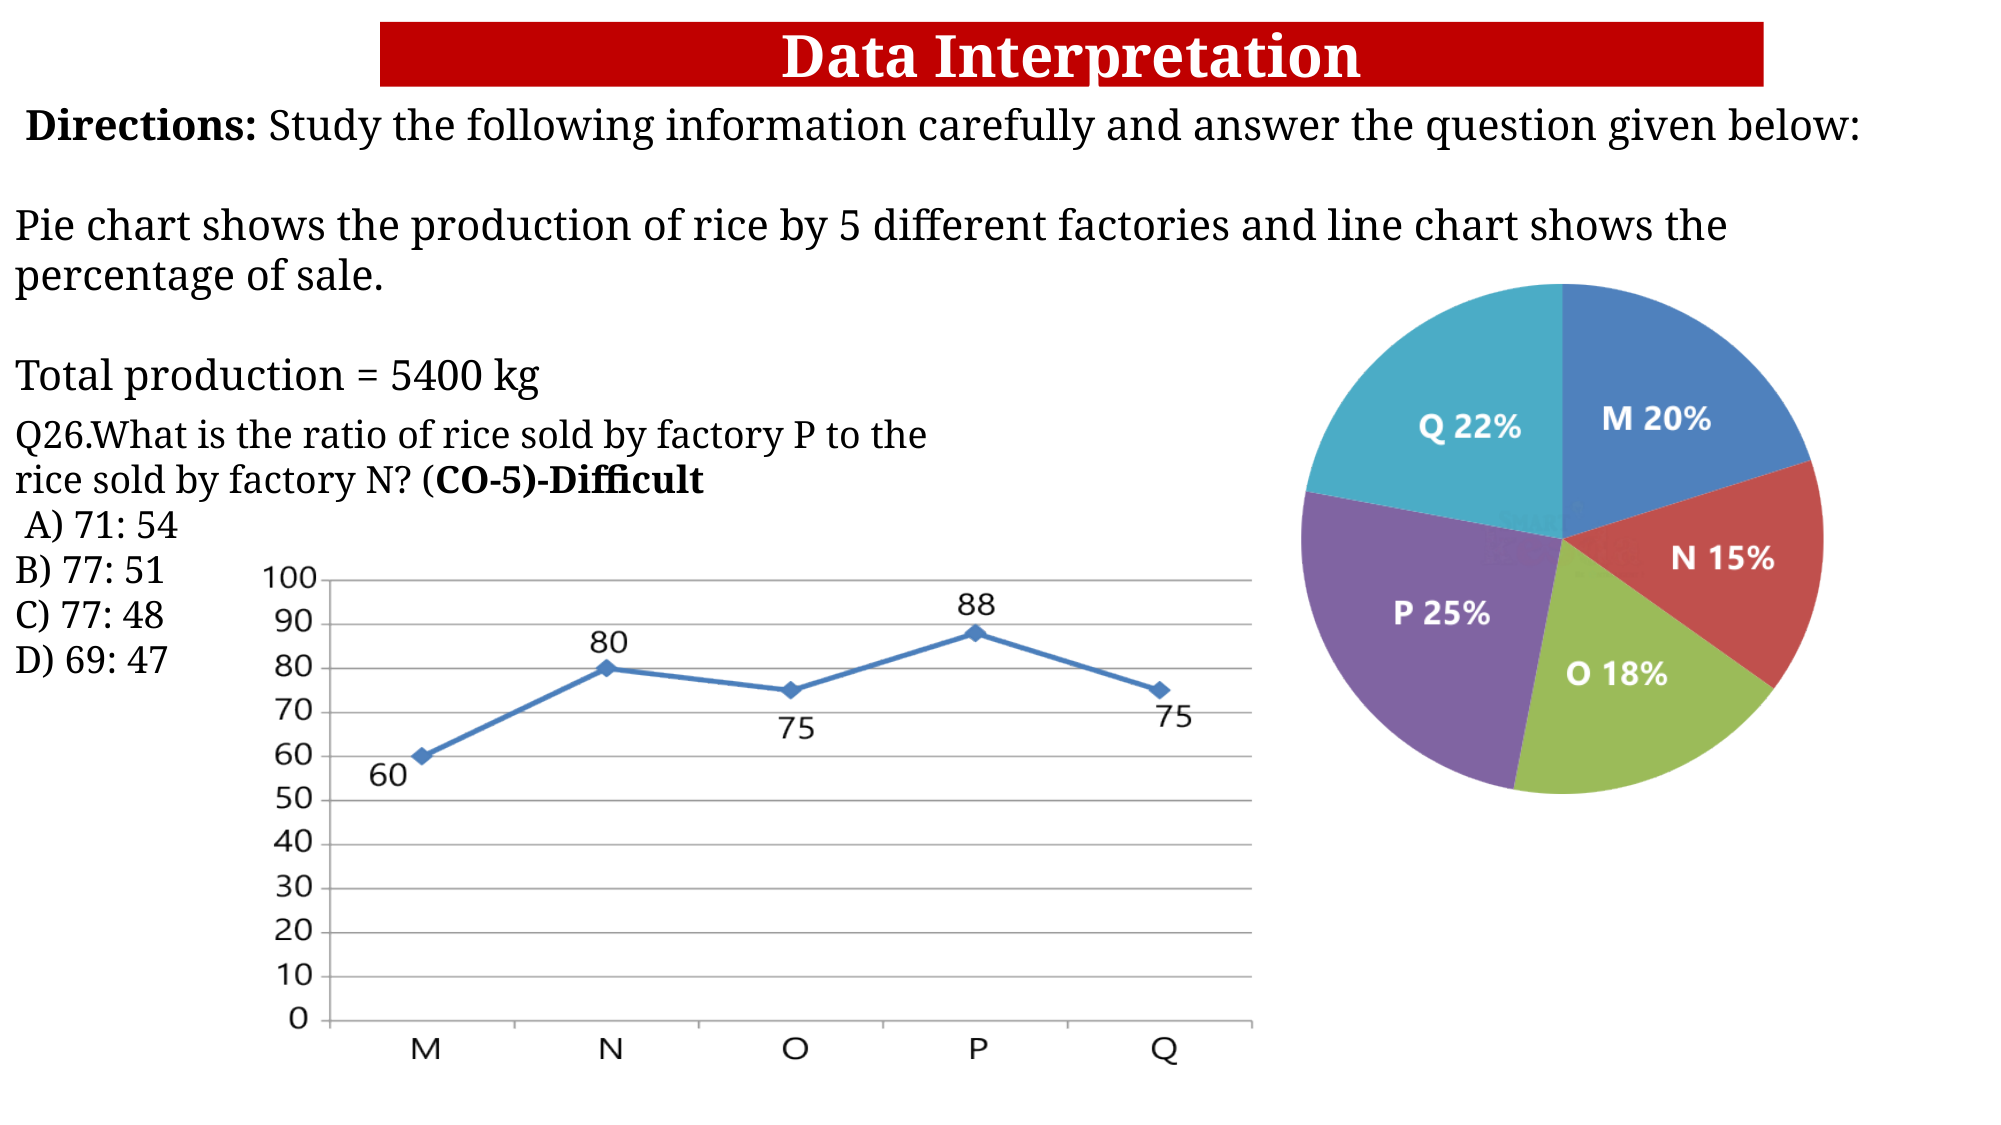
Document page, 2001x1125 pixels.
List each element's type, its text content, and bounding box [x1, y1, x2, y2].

text_box Directions: Study the following information carefully and answer the question given below: Pie chart shows the production of rice by 5 different factories and line chart shows the percentage of sale. Total production = 5400 kg [0, 91, 1956, 507]
text_box Q26.What is the ratio of rice sold by factory P to the rice sold by factory N? (CO-5)-Difficult A) 71: 54 B) 77: 51 C) 77: 48 D) 69: 47 [0, 403, 1000, 733]
text_box Data Interpretation [378, 20, 1766, 89]
picture [192, 258, 2000, 1092]
